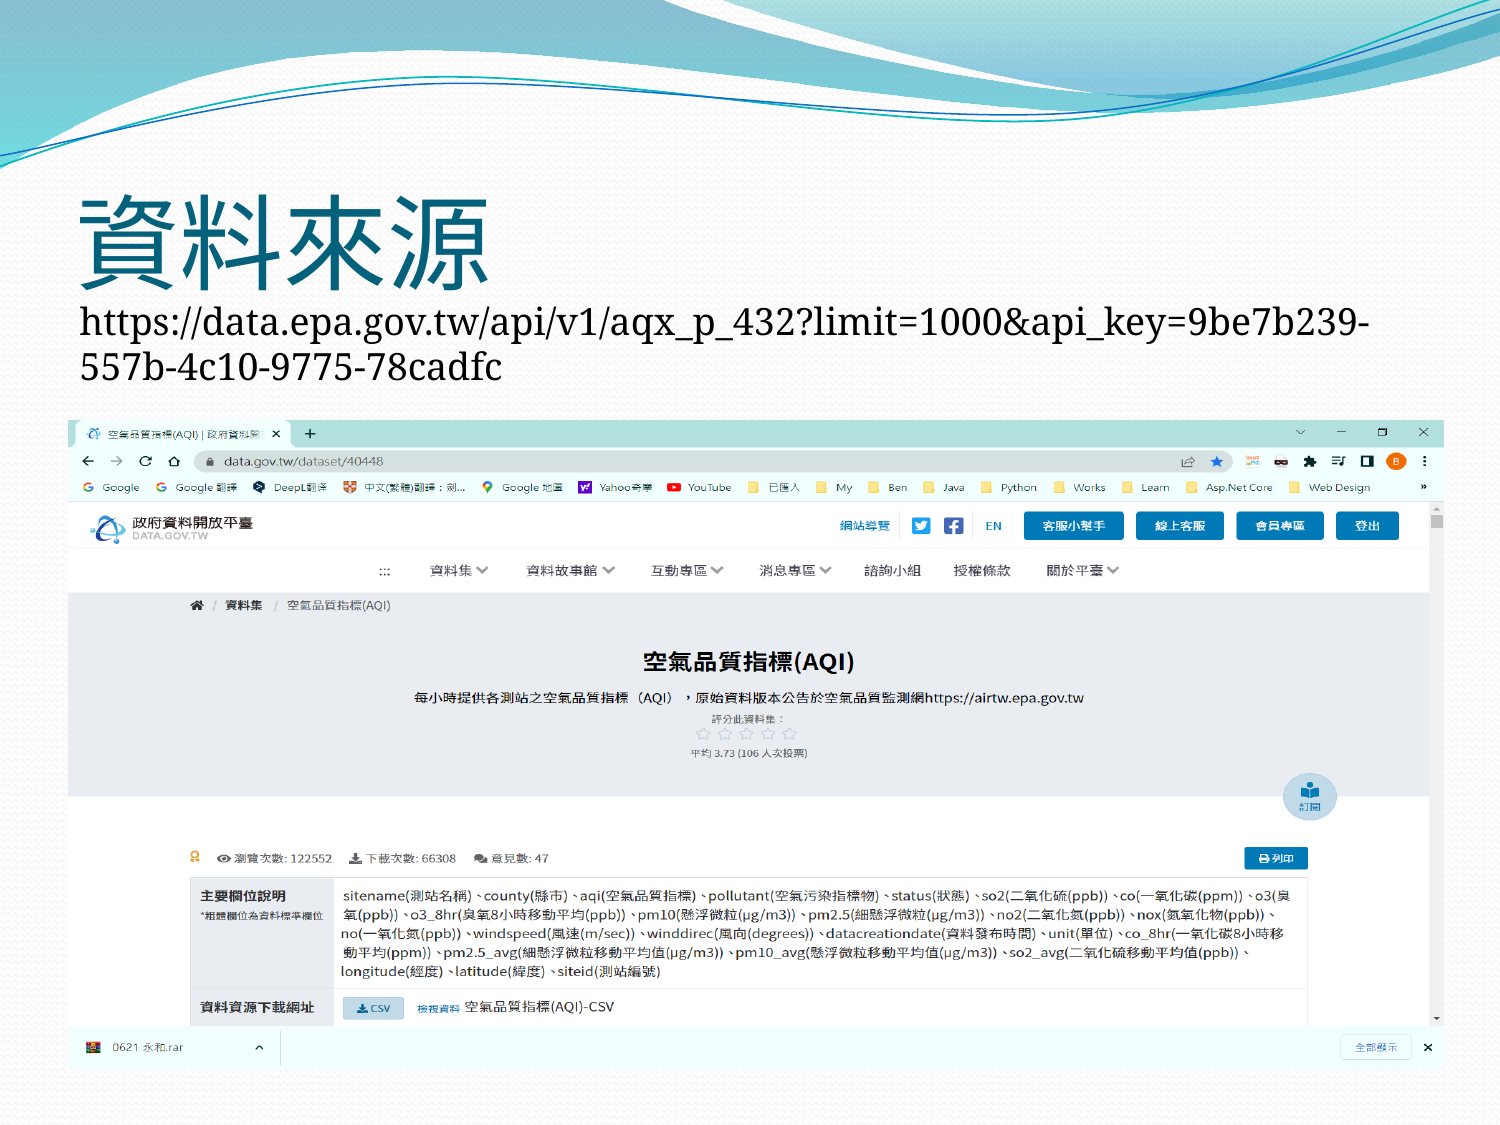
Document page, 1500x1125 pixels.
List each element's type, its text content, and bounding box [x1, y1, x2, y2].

title 資料來源 [75, 115, 1438, 303]
picture [68, 420, 1444, 1070]
text_box https://data.epa.gov.tw/api/v1/aqx_p_432?limit=1000&api_key=9be7b239-557b-4c10-9775-78cadfc [64, 291, 1424, 396]
